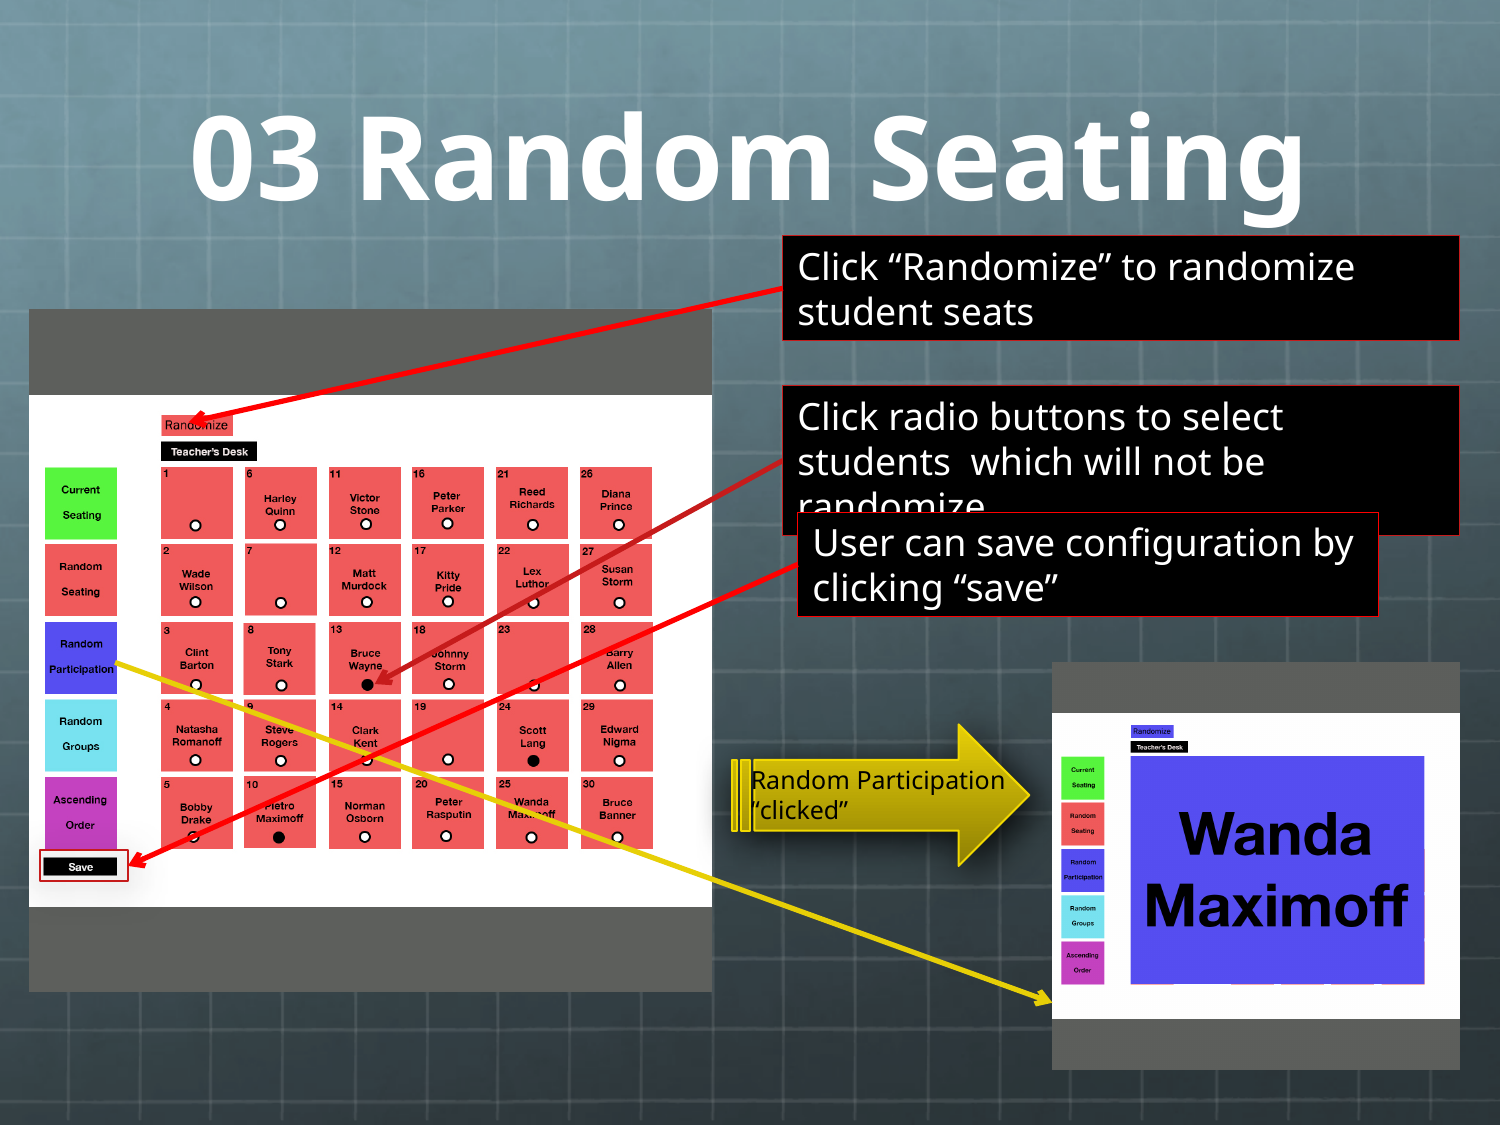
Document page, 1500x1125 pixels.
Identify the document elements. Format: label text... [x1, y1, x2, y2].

text_box User can save configuration by clicking “save” [829, 512, 1379, 617]
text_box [374, 462, 784, 541]
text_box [114, 661, 1053, 1004]
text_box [188, 288, 784, 423]
picture [0, 0, 1500, 1125]
text_box Click “Randomize” to randomize student seats [782, 235, 1460, 341]
text_box Click radio buttons to select students which will not be randomize. [828, 385, 1460, 536]
title 03 Random Seating [127, 17, 1372, 285]
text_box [127, 564, 829, 867]
